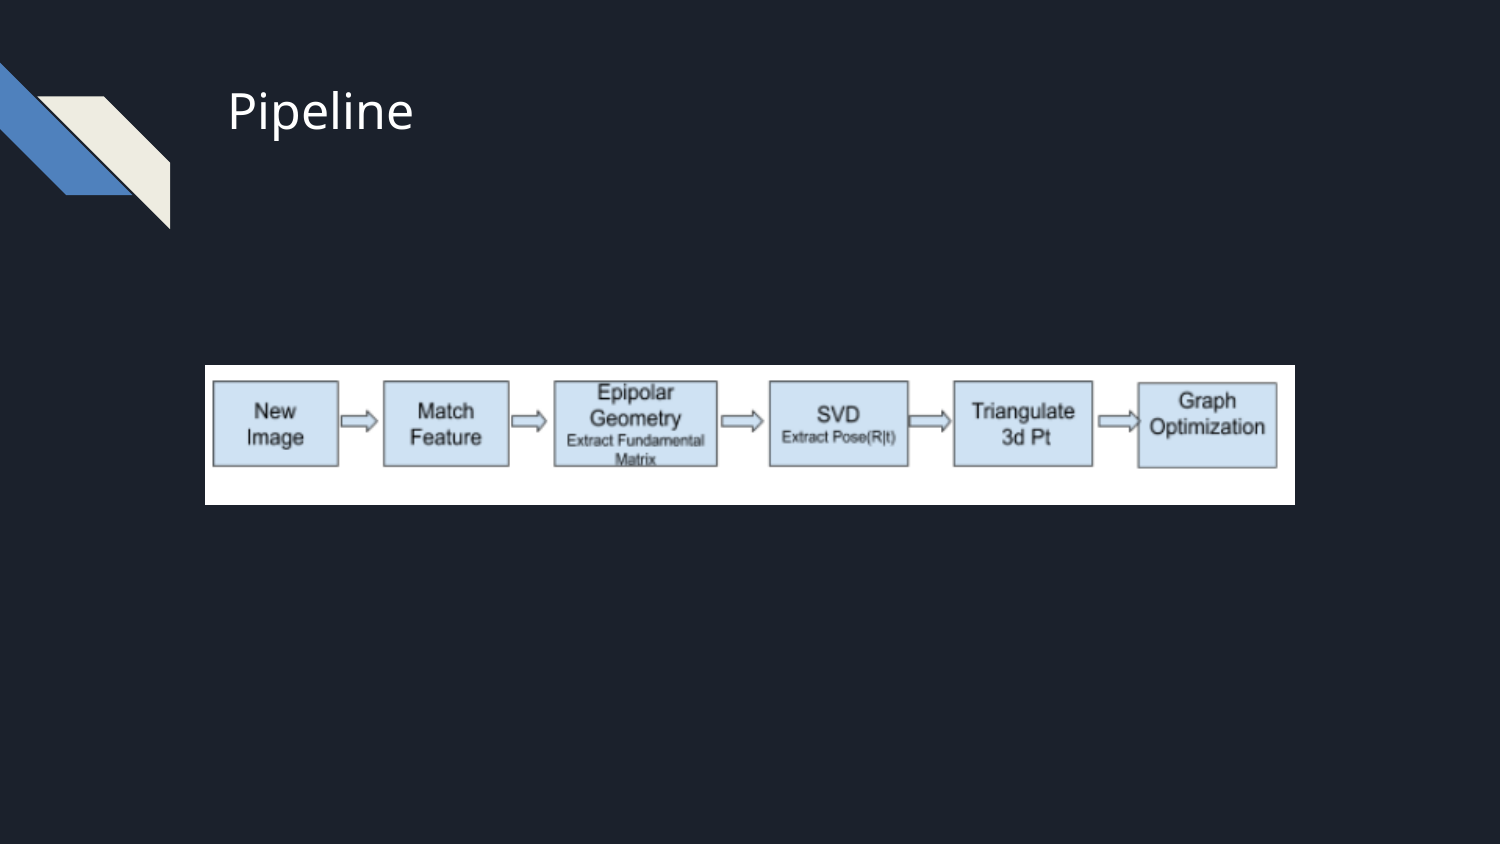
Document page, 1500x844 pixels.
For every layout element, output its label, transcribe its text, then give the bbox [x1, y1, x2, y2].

text_box Pipeline [212, 64, 1368, 215]
picture [205, 365, 1295, 505]
